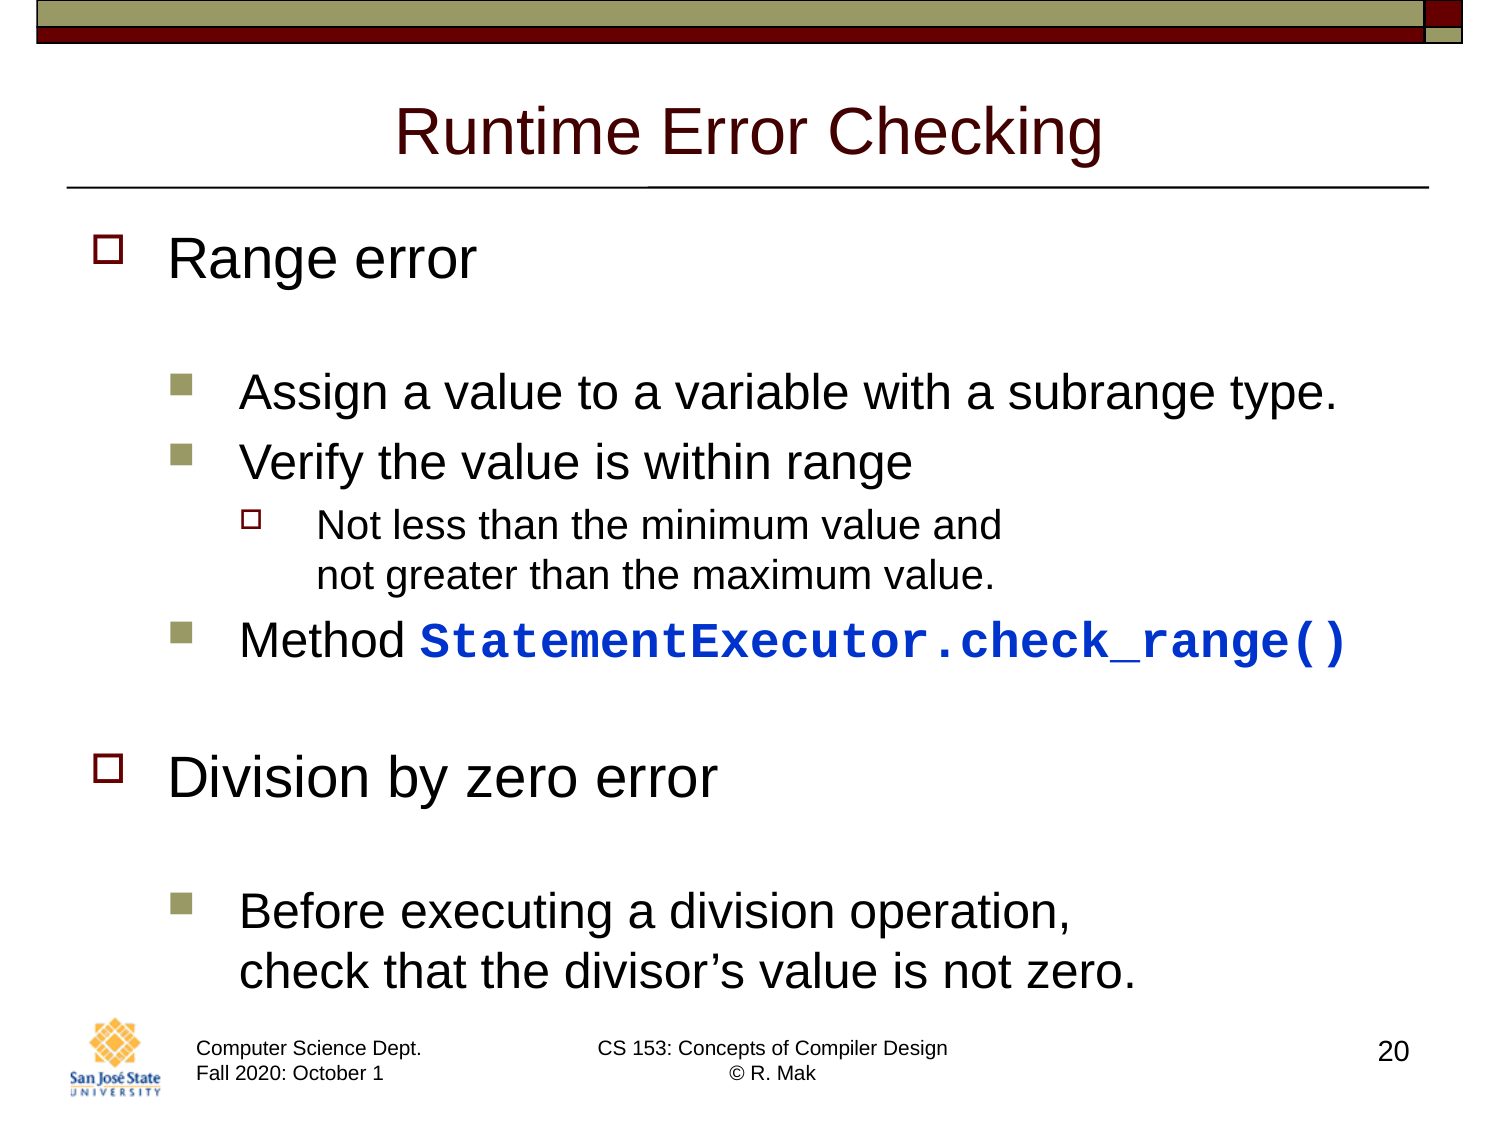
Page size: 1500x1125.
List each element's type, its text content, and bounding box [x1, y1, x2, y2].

title Runtime Error Checking [75, 67, 1425, 175]
picture [60, 1012, 166, 1112]
list Range error Assign a value to a variable with a subrange type. Verify the value is within range Not less than the minimum value and not greater than the maximum value. Method StatementExecutor.check_range() Division by zero error Before executing a division operation, check that the divisor’s value is not zero. [75, 212, 1425, 1006]
slide_number 20 [1320, 1025, 1425, 1100]
